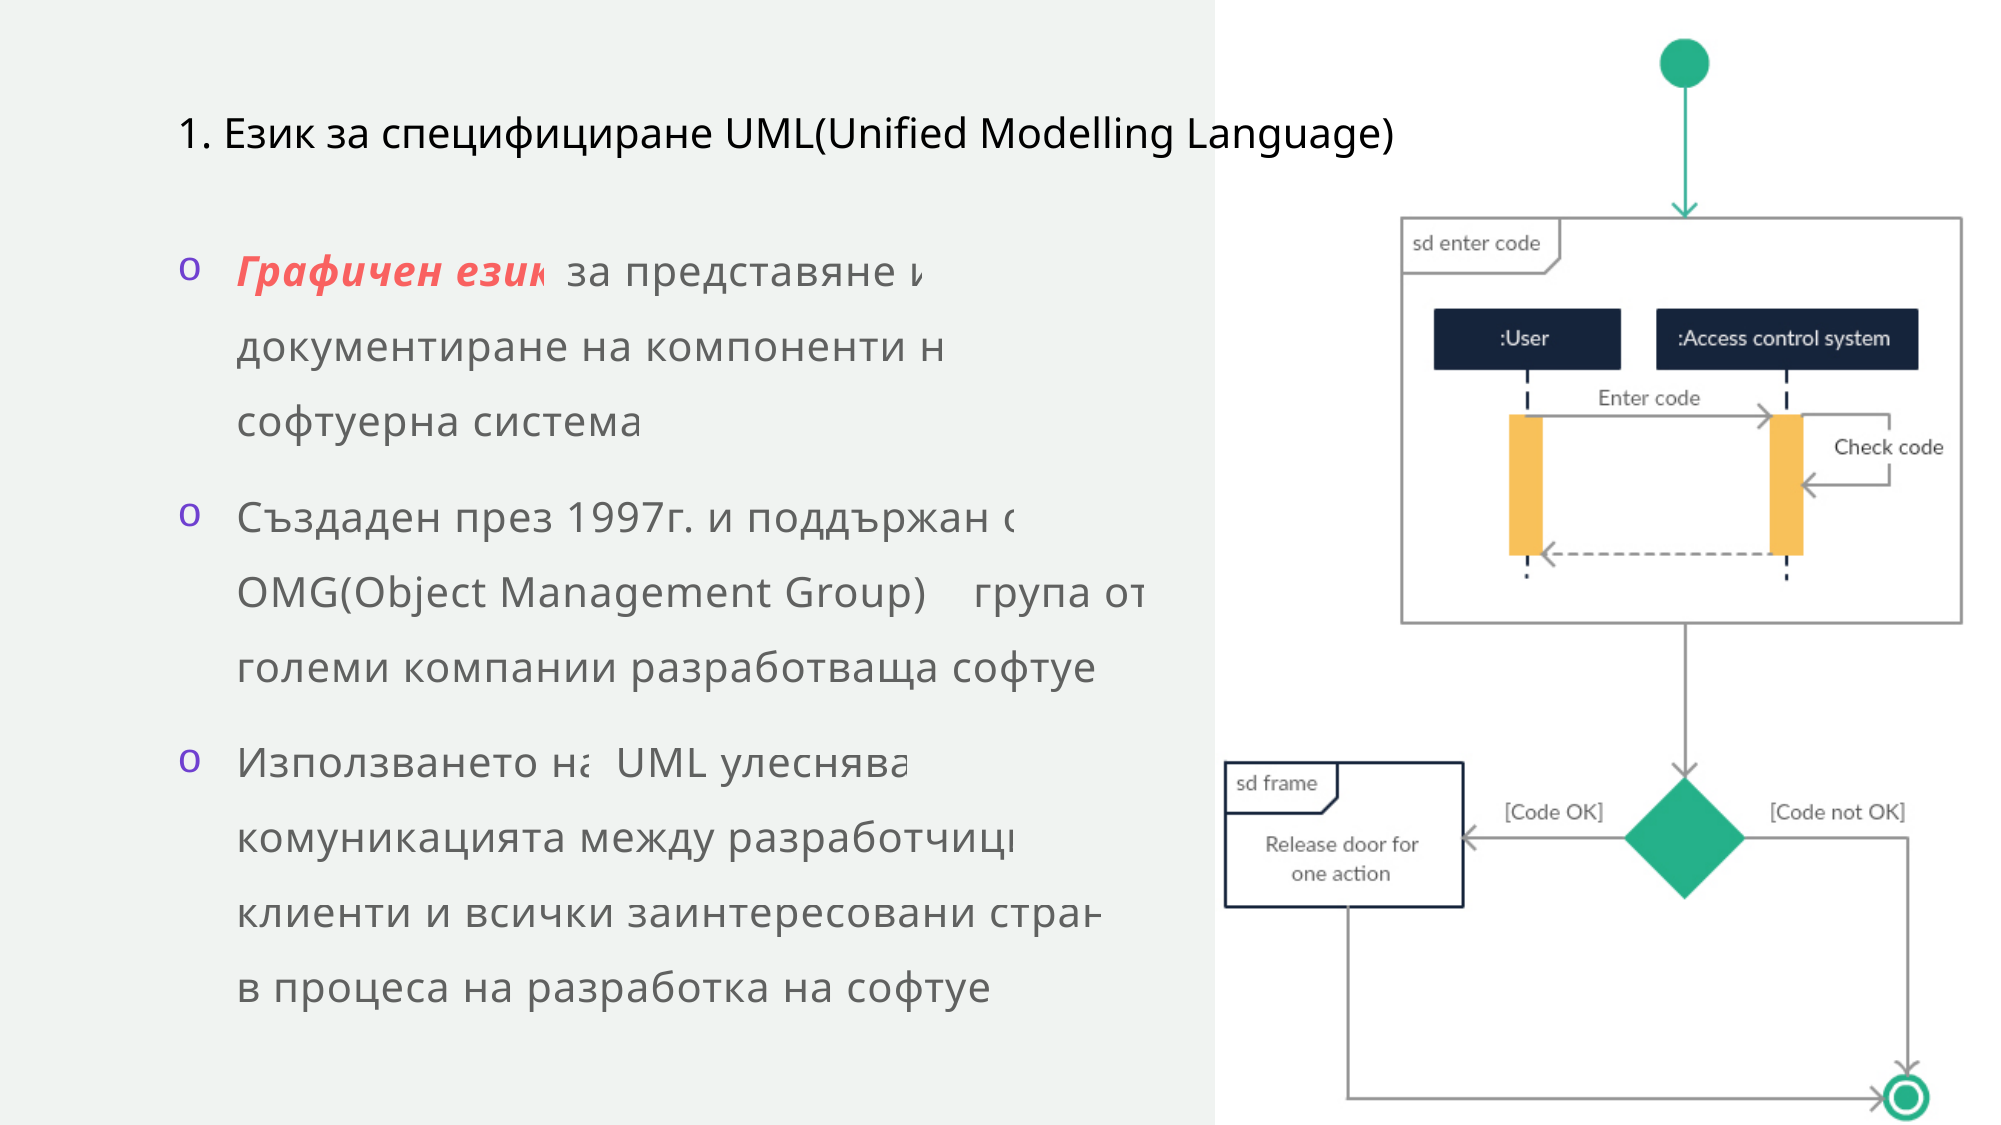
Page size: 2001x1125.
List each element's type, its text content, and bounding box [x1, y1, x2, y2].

text_box 1. Език за специфициране UML(Unified Modelling Language) [162, 64, 1214, 165]
picture [1214, 0, 2000, 1125]
list Графичен език за представяне и документиране на компоненти на софтуерна система. Създаден през 1997г. и поддържан от OMG(Object Management Group) – група от големи компании разработваща софтуер. Използването на UML улеснява комуникацията между разработчици, клиенти и всички заинтересовани страни в процеса на разработка на софтуер. [162, 212, 1168, 940]
